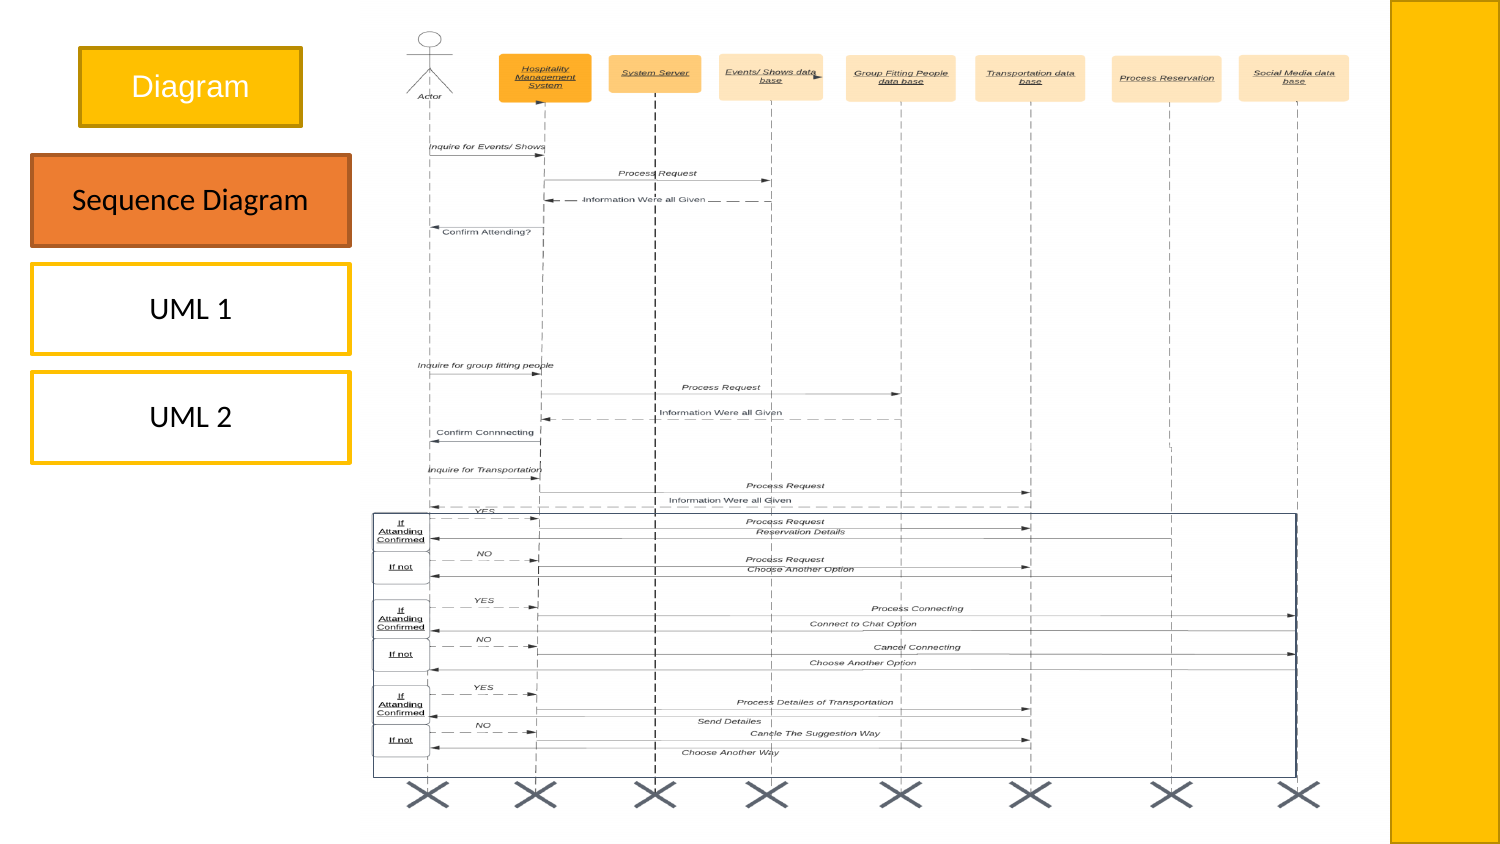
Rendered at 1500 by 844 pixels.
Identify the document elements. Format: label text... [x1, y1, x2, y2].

title Diagram [80, 48, 302, 126]
text_box UML 2 [31, 372, 350, 463]
text_box Sequence Diagram [31, 155, 350, 246]
picture [360, 0, 1390, 844]
text_box [1392, 0, 1500, 844]
text_box UML 1 [31, 263, 350, 355]
